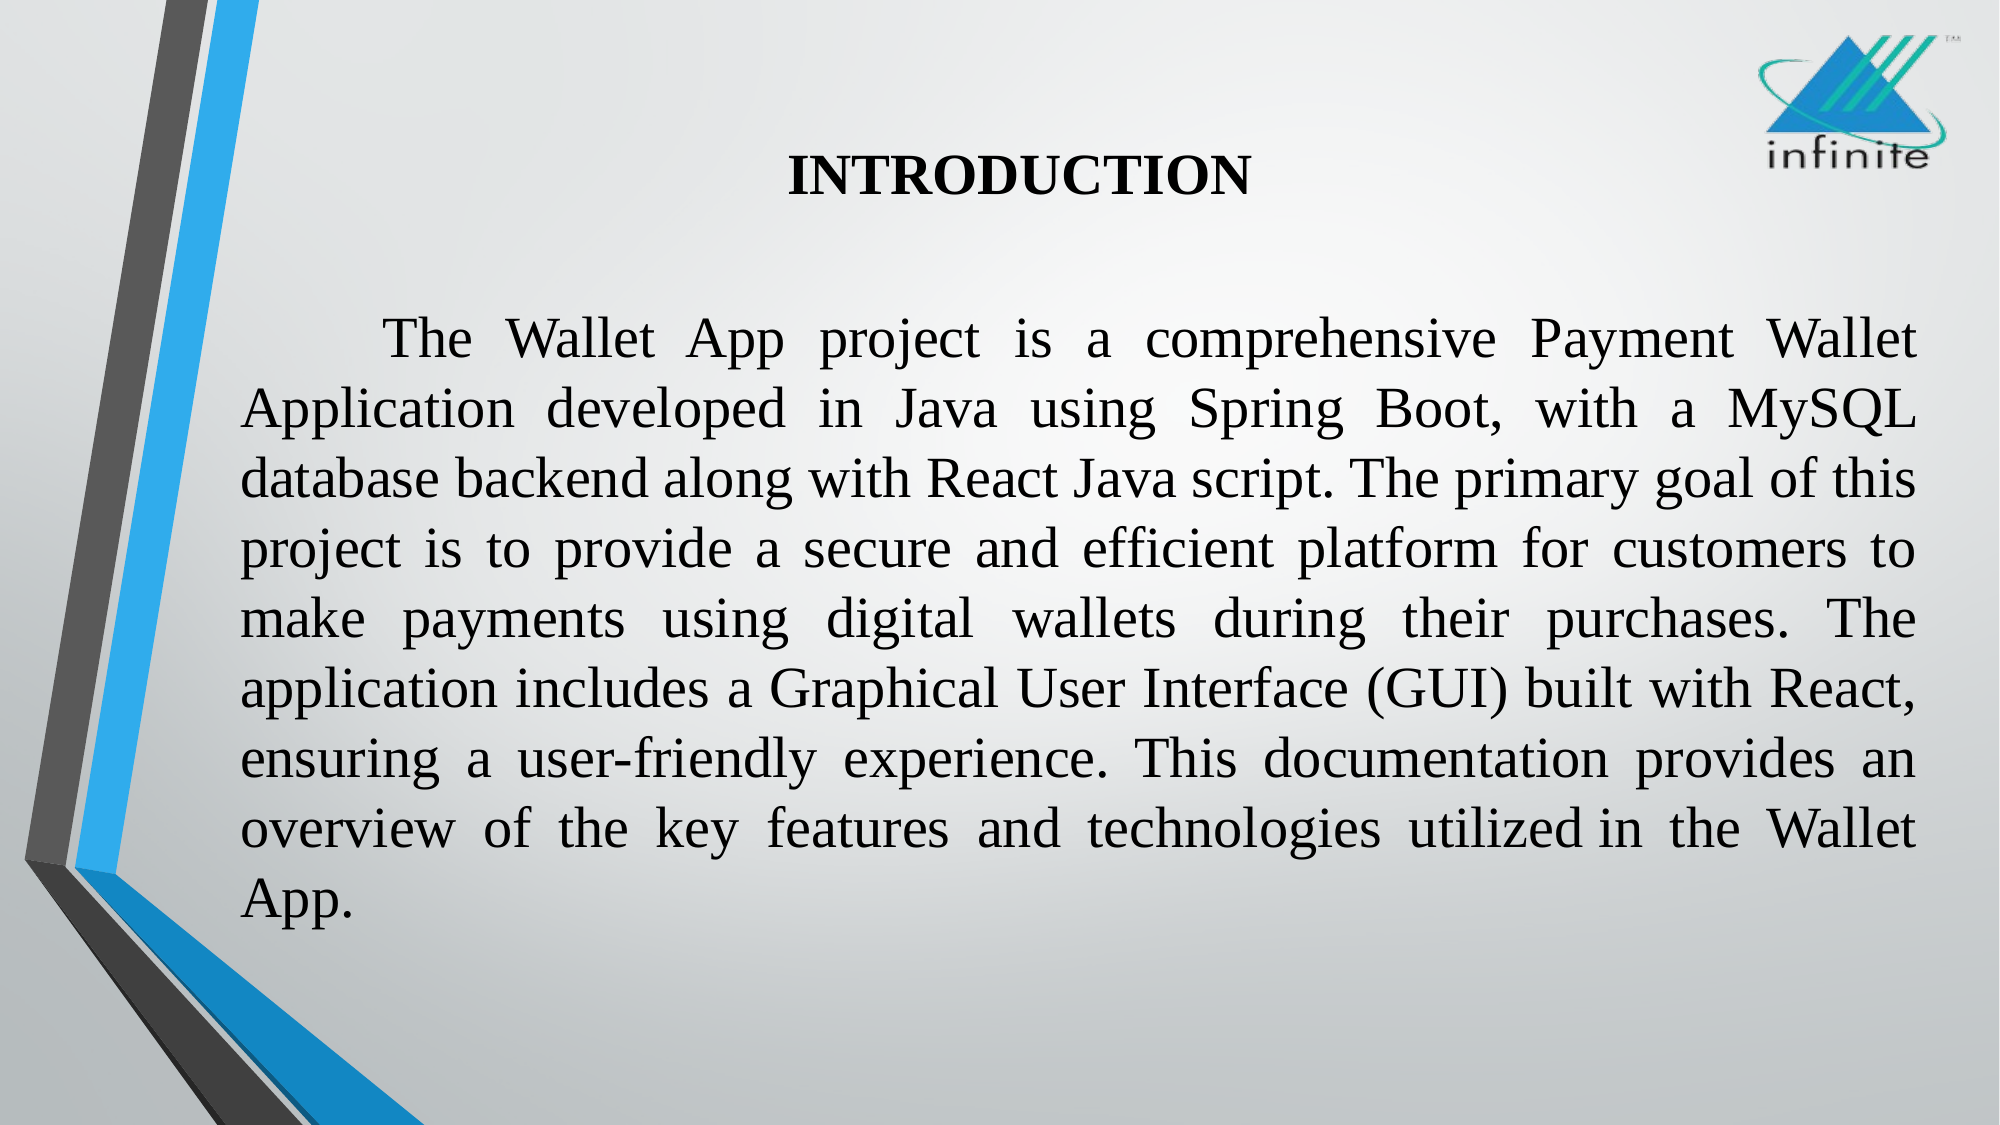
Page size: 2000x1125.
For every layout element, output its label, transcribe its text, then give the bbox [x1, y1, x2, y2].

picture [1718, 0, 2000, 204]
text_box The Wallet App project is a comprehensive Payment Wallet Application developed in Java using Spring Boot, with a MySQL database backend along with React Java script. The primary goal of this project is to provide a secure and efficient platform for customers to make payments using digital wallets during their purchases. The application includes a Graphical User Interface (GUI) built with React, ensuring a user-friendly experience. This documentation provides an overview of the key features and technologies utilized in the Wallet App. [225, 291, 1934, 937]
text_box INTRODUCTION [772, 128, 1585, 214]
